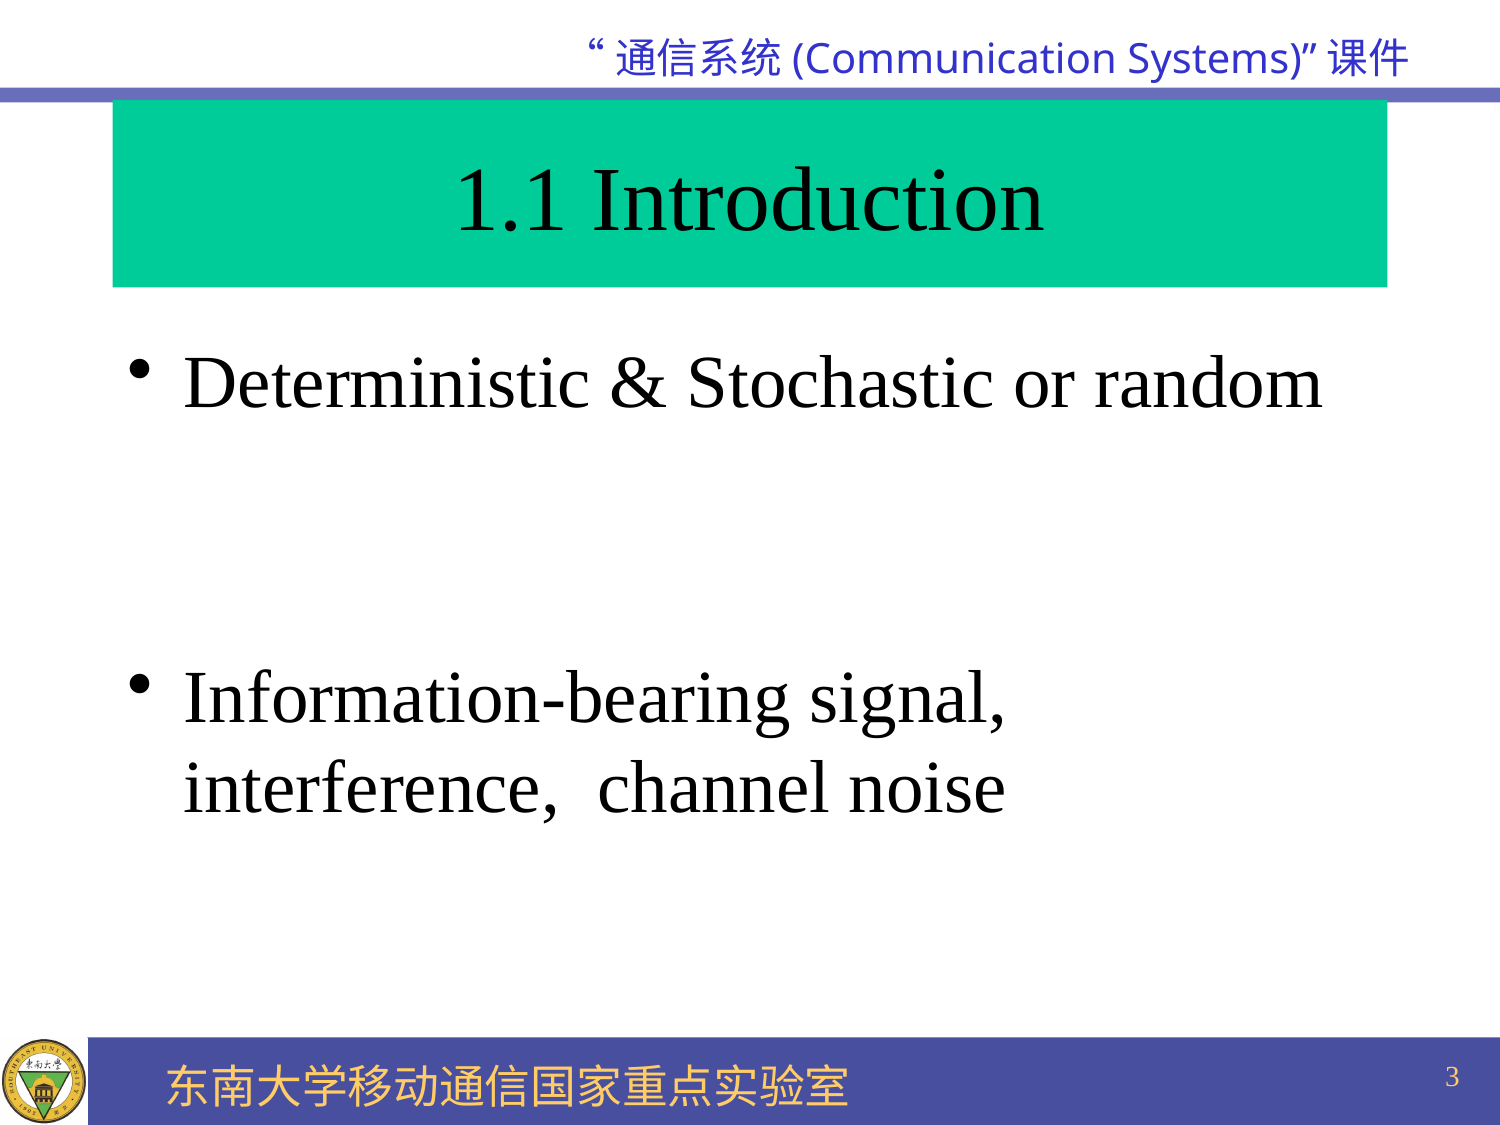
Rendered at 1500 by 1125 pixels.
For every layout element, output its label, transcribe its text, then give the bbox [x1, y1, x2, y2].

picture [0, 1038, 88, 1125]
title 1.1 Introduction [112, 99, 1388, 288]
slide_number 3 [1299, 1050, 1475, 1125]
list Deterministic & Stochastic or random Information-bearing signal, interference, channel noise [112, 324, 1388, 1000]
